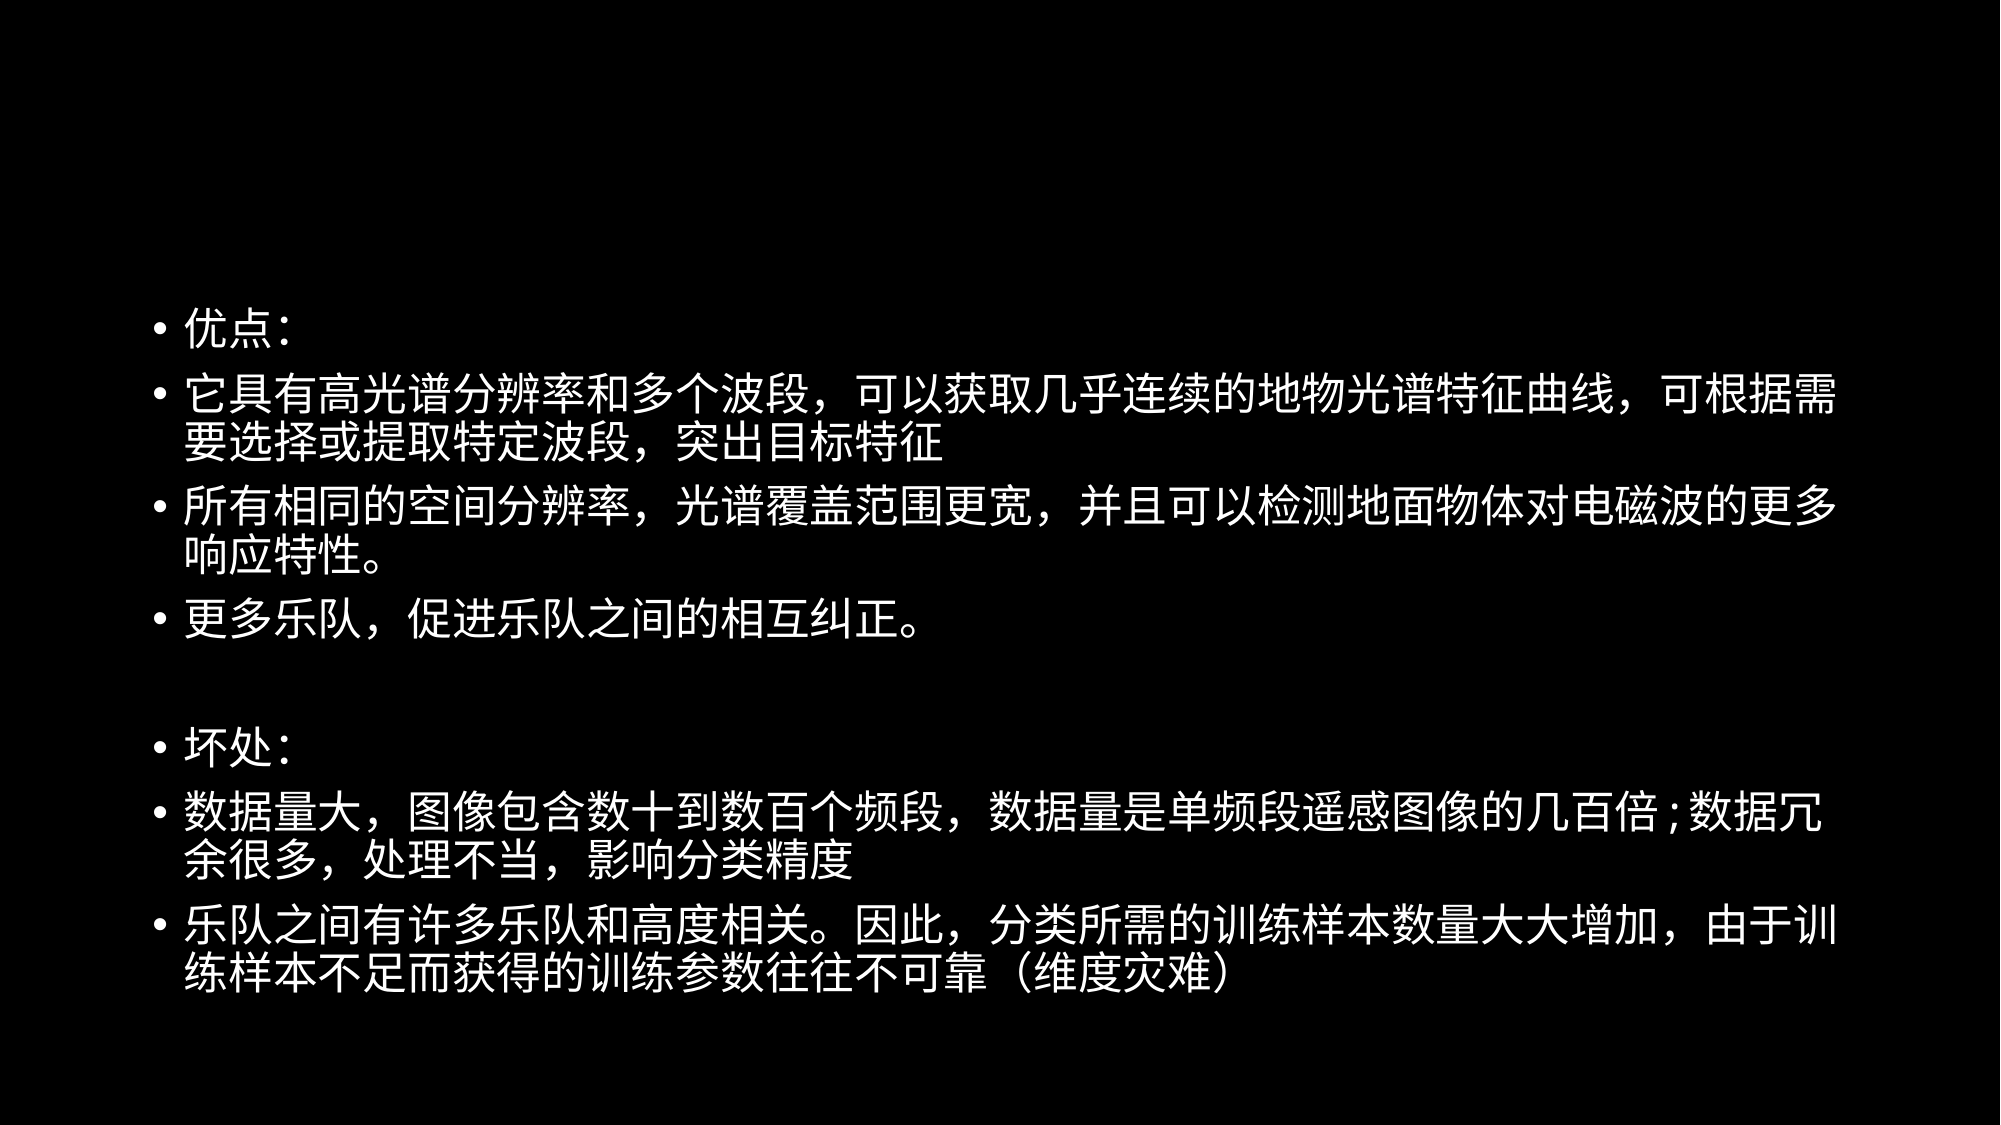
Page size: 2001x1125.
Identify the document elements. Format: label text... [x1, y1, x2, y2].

list 优点： 它具有高光谱分辨率和多个波段，可以获取几乎连续的地物光谱特征曲线，可根据需要选择或提取特定波段，突出目标特征 所有相同的空间分辨率，光谱覆盖范围更宽，并且可以检测地面物体对电磁波的更多响应特性。 更多乐队，促进乐队之间的相互纠正。 坏处： 数据量大，图像包含数十到数百个频段，数据量是单频段遥感图像的几百倍;数据冗余很多，处理不当，影响分类精度 乐队之间有许多乐队和高度相关。因此，分类所需的训练样本数量大大增加，由于训练样本不足而获得的训练参数往往不可靠（维度灾难） [137, 299, 1863, 1014]
